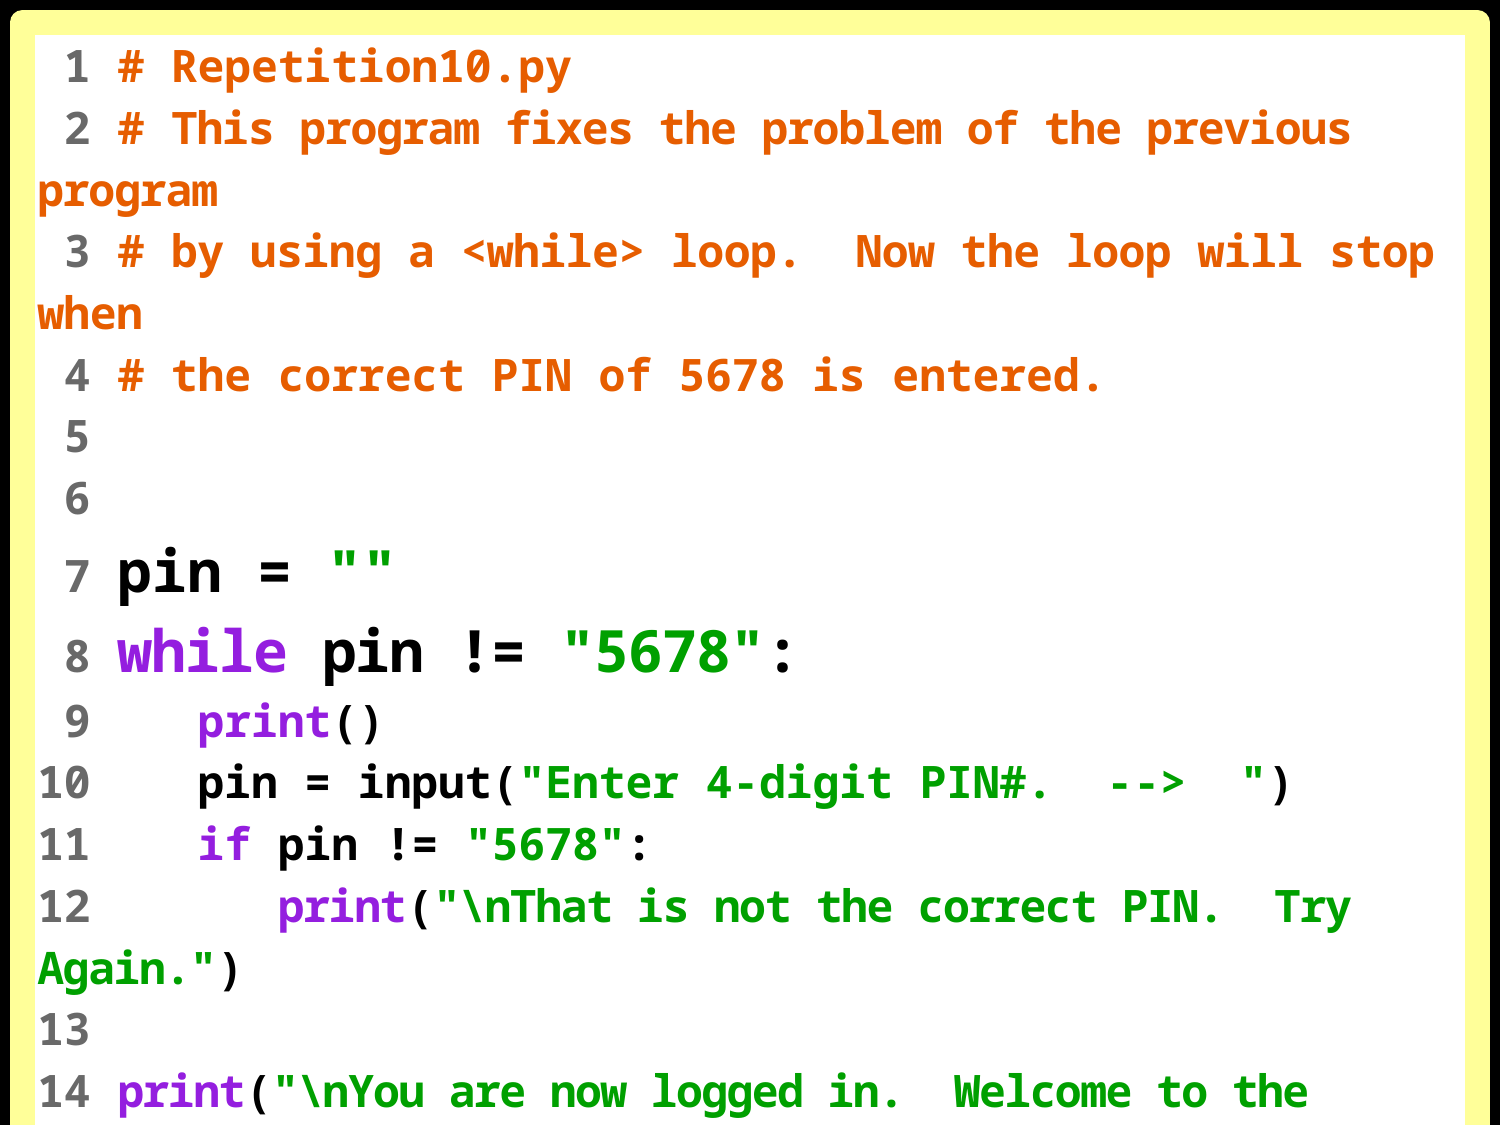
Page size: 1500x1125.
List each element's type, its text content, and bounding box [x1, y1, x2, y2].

text_box 1 # Repetition10.py 2 # This program fixes the problem of the previous program 3 # by using a <while> loop. Now the loop will stop when 4 # the correct PIN of 5678 is entered. 5 6 7 pin = "" 8 while pin != "5678": 9 print() 10 pin = input("Enter 4-digit PIN#. --> ") 11 if pin != "5678": 12 print("\nThat is not the correct PIN. Try Again.") 13 14 print("\nYou are now logged in. Welcome to the program.") 15 [22, 22, 1478, 1125]
